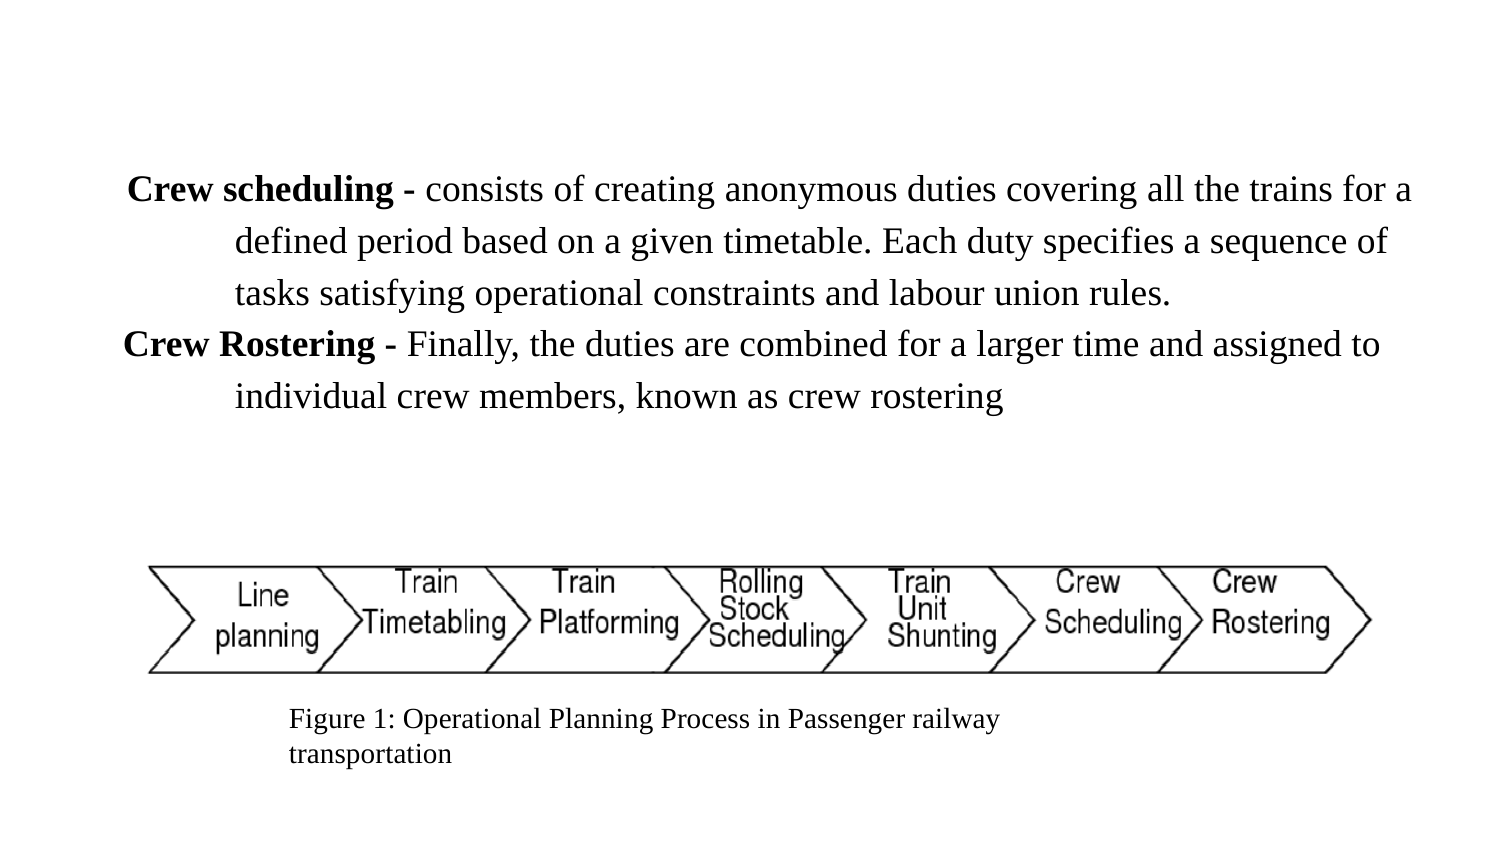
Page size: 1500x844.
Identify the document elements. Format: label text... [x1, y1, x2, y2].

picture [128, 547, 1395, 692]
list Crew scheduling - consists of creating anonymous duties covering all the trains for a defined period based on a given timetable. Each duty specifies a sequence of tasks satisfying operational constraints and labour union rules. Crew Rostering - Finally, the duties are combined for a larger time and assigned to individual crew members, known as crew rostering [51, 142, 1449, 732]
text_box Figure 1: Operational Planning Process in Passenger railway transportation [274, 700, 1182, 812]
